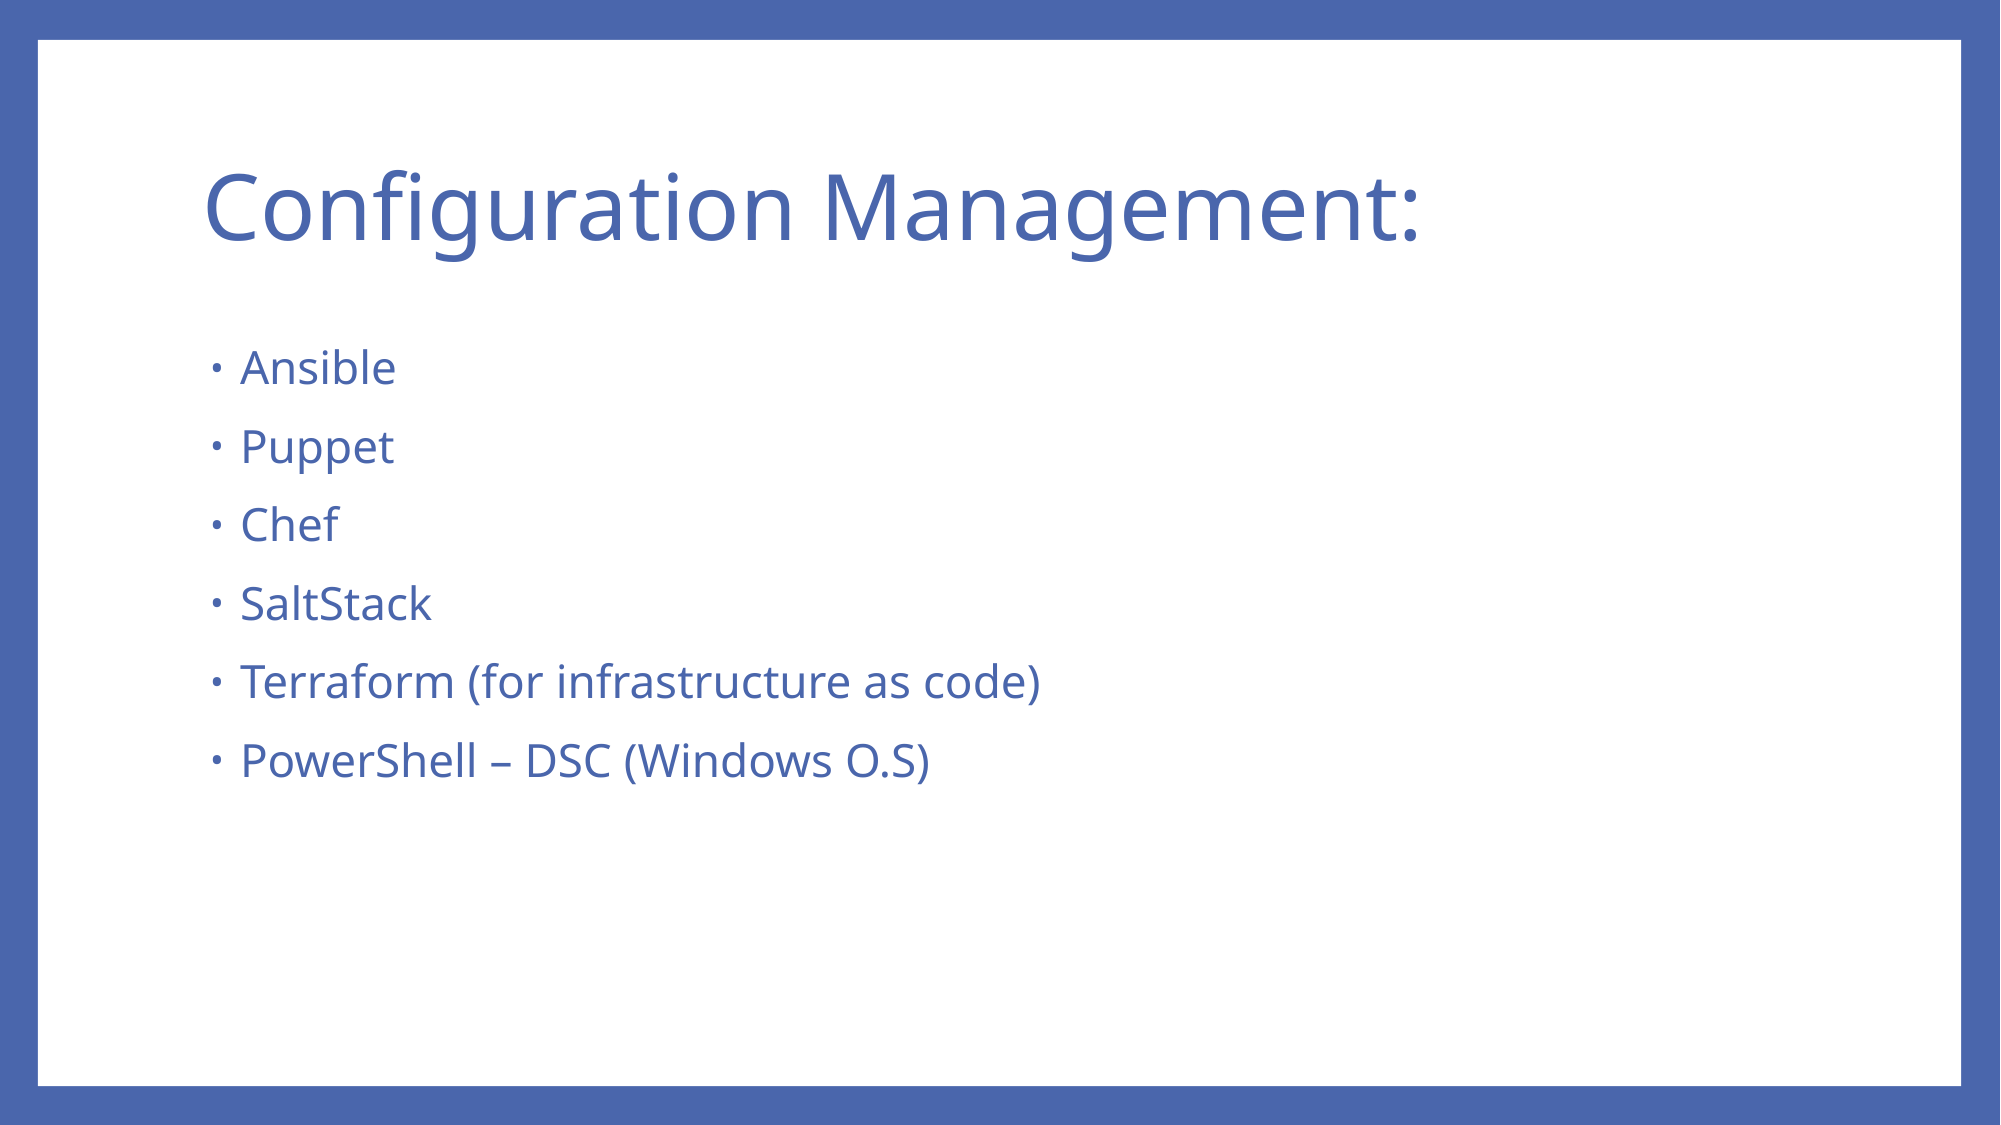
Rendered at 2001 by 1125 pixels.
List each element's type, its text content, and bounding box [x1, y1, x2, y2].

list Ansible Puppet Chef SaltStack Terraform (for infrastructure as code) PowerShell – DSC (Windows O.S) [187, 337, 1808, 1000]
title Configuration Management: [187, 99, 1808, 323]
